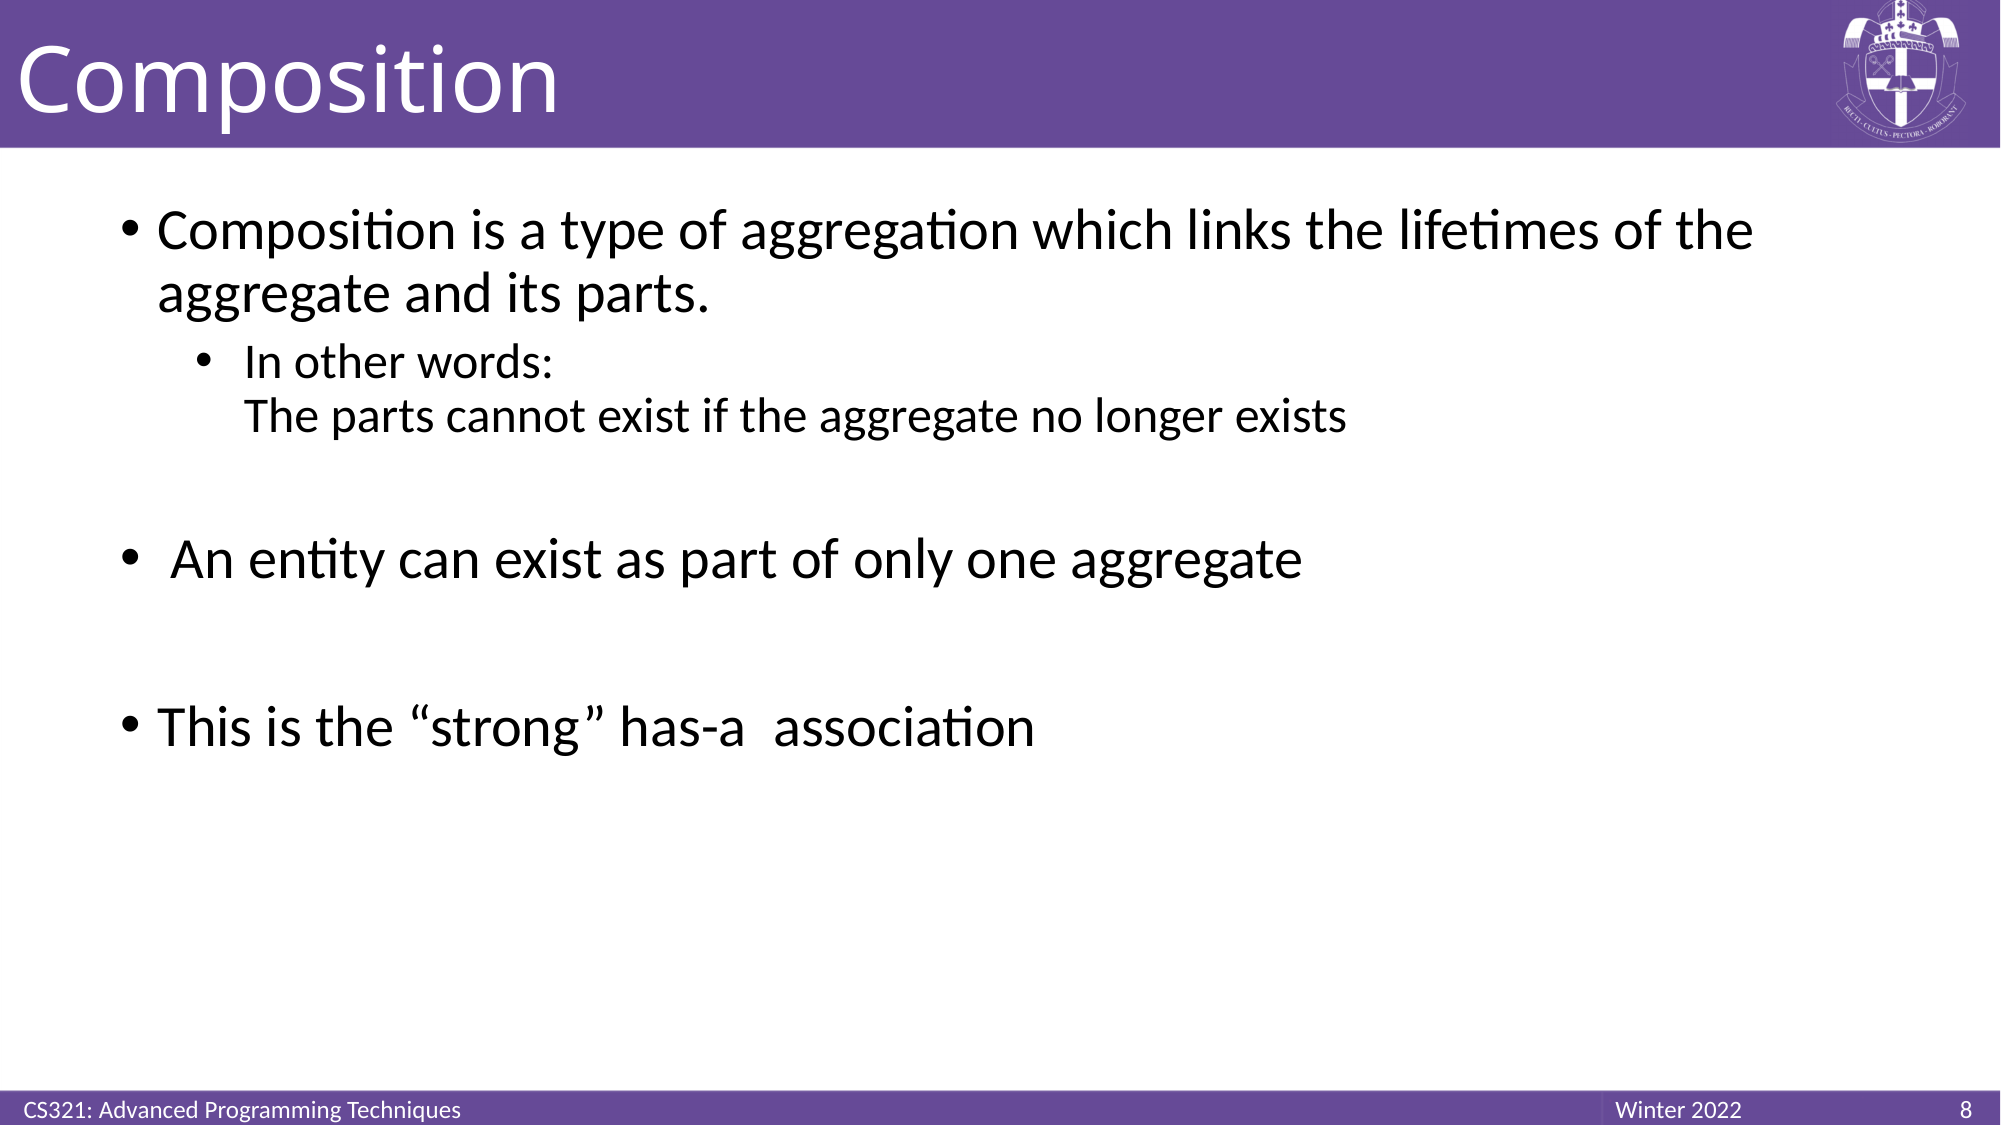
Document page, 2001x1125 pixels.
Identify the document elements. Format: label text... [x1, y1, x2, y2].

list Composition is a type of aggregation which links the lifetimes of the aggregate and its parts. In other words: The parts cannot exist if the aggregate no longer exists An entity can exist as part of only one aggregate This is the “strong” has-a association [105, 191, 1831, 1021]
slide_number 8 [1862, 1078, 1994, 1125]
title Composition [0, 0, 1725, 192]
slide_number Winter 2022 [1600, 1078, 1862, 1125]
footer CS321: Advanced Programming Techniques [8, 1078, 499, 1125]
picture [0, 0, 2001, 1125]
